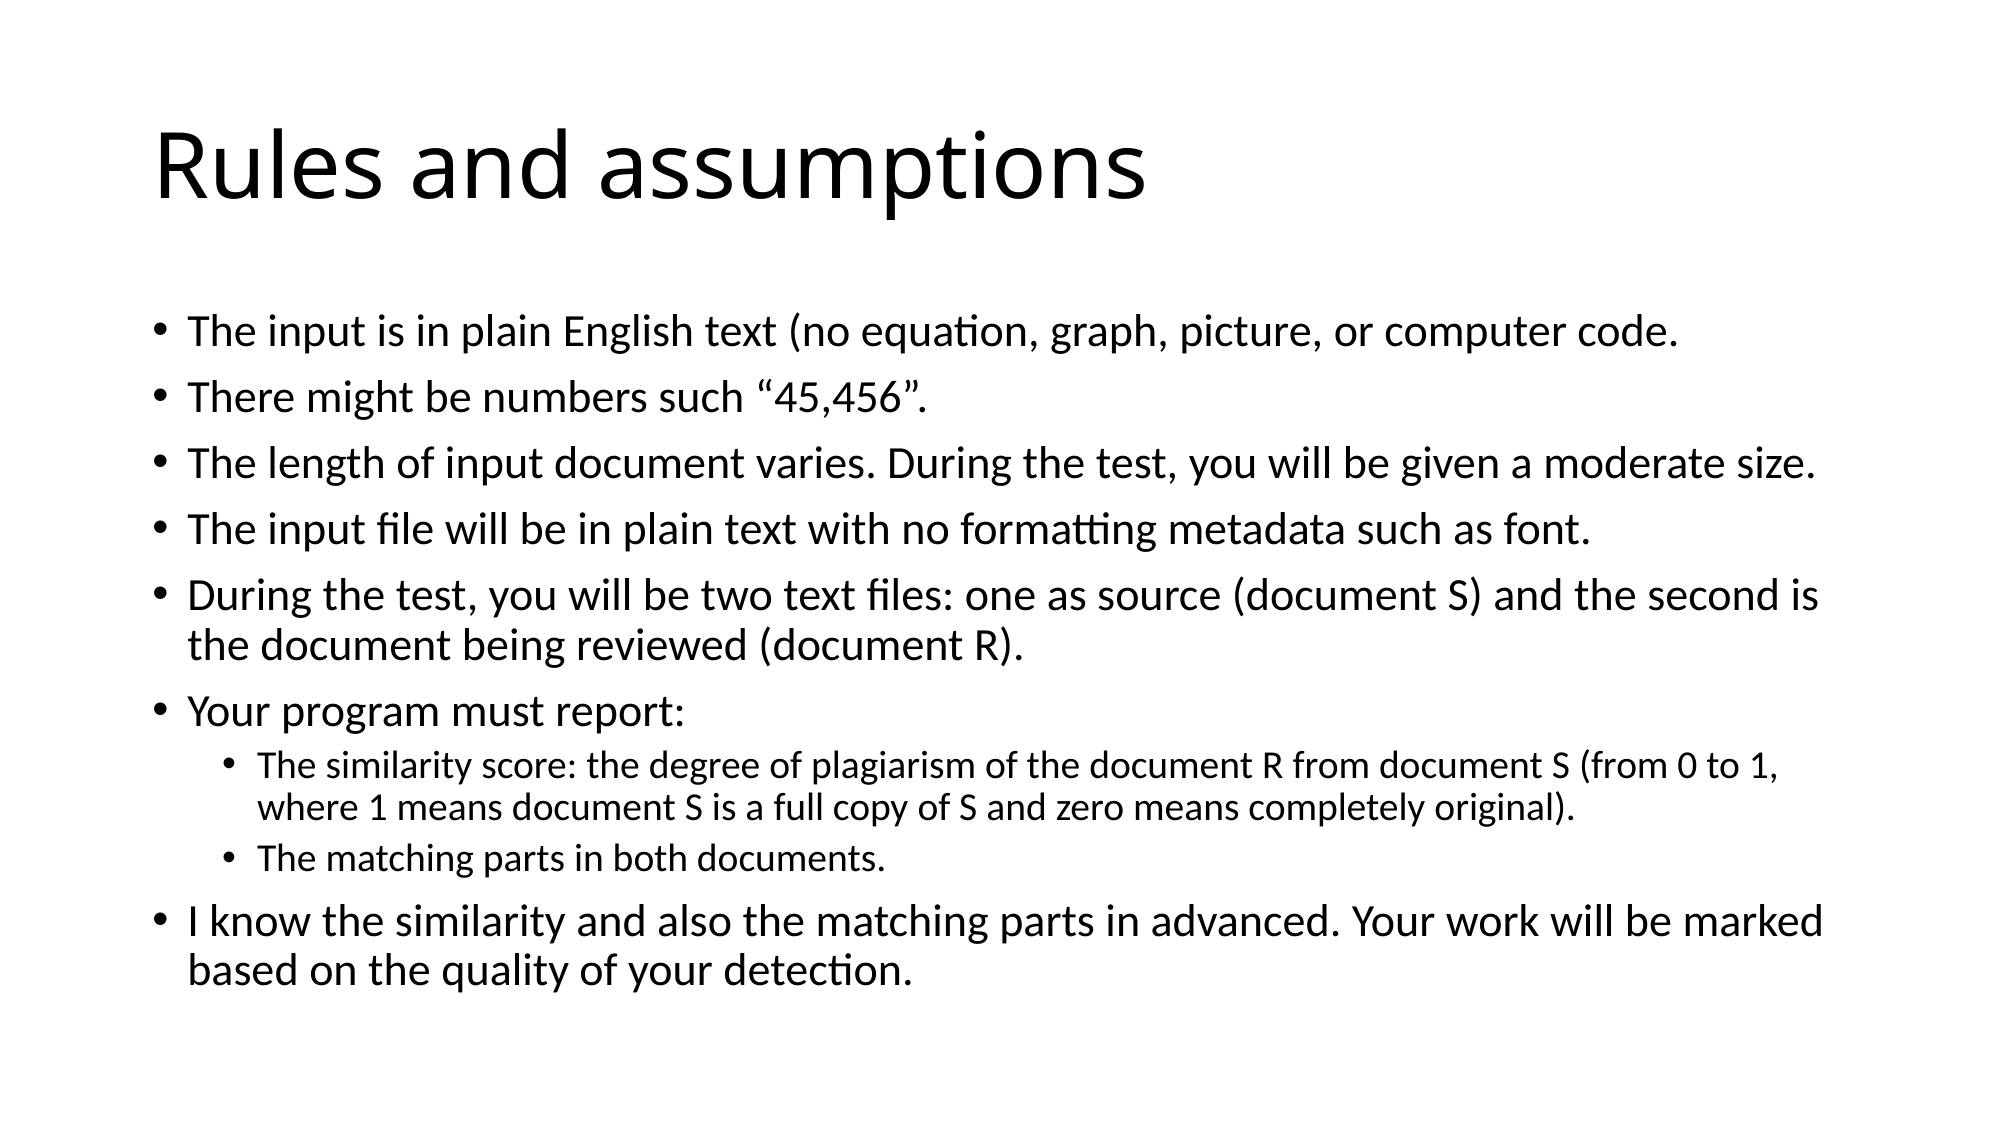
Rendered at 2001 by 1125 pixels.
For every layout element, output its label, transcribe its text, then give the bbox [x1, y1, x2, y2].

title Rules and assumptions [137, 59, 1863, 278]
list The input is in plain English text (no equation, graph, picture, or computer code. There might be numbers such “45,456”. The length of input document varies. During the test, you will be given a moderate size. The input file will be in plain text with no formatting metadata such as font. During the test, you will be two text files: one as source (document S) and the second is the document being reviewed (document R). Your program must report: The similarity score: the degree of plagiarism of the document R from document S (from 0 to 1, where 1 means document S is a full copy of S and zero means completely original). The matching parts in both documents. I know the similarity and also the matching parts in advanced. Your work will be marked based on the quality of your detection. [137, 299, 1863, 1014]
